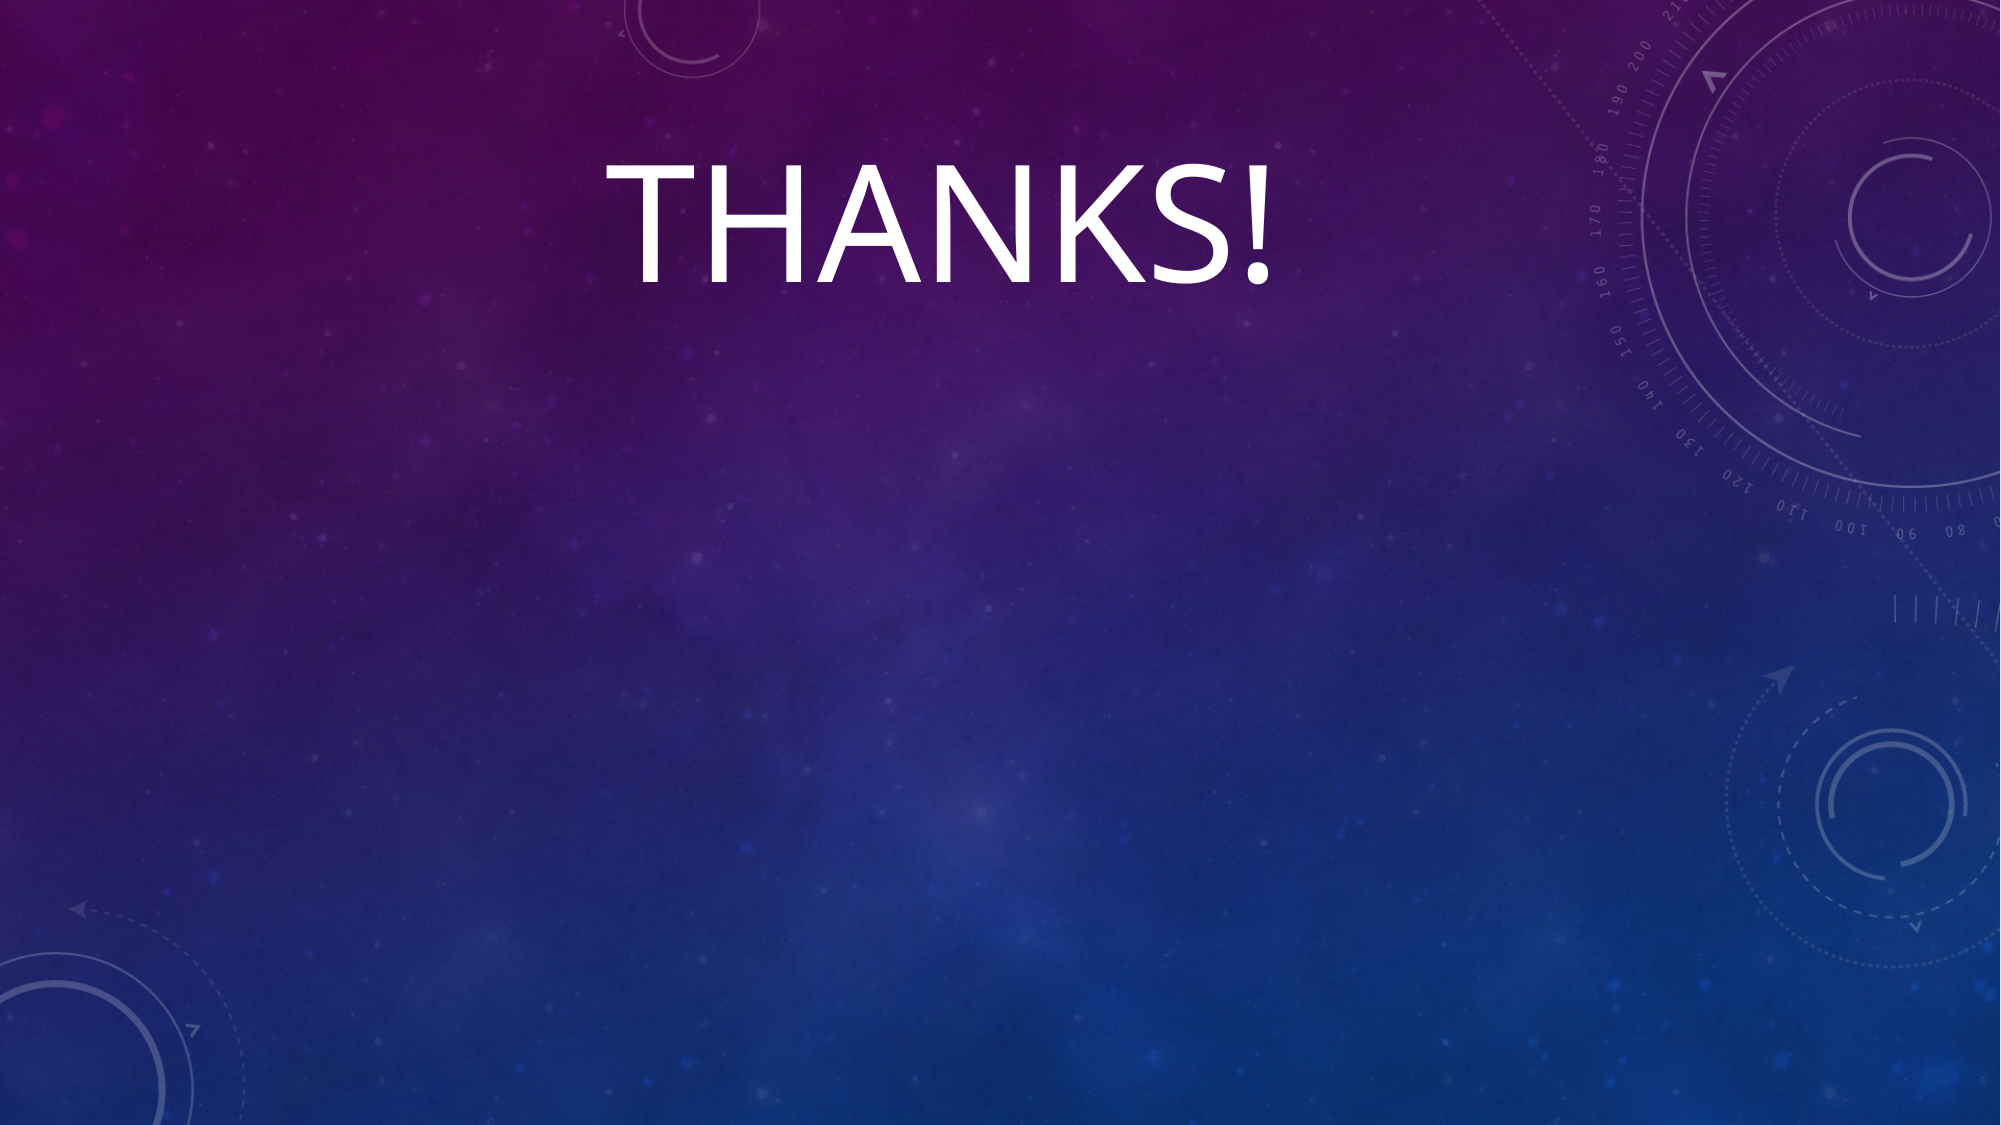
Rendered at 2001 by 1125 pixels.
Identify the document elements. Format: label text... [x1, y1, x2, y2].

title Thanks! [112, 99, 1775, 339]
picture [0, 0, 2001, 1125]
